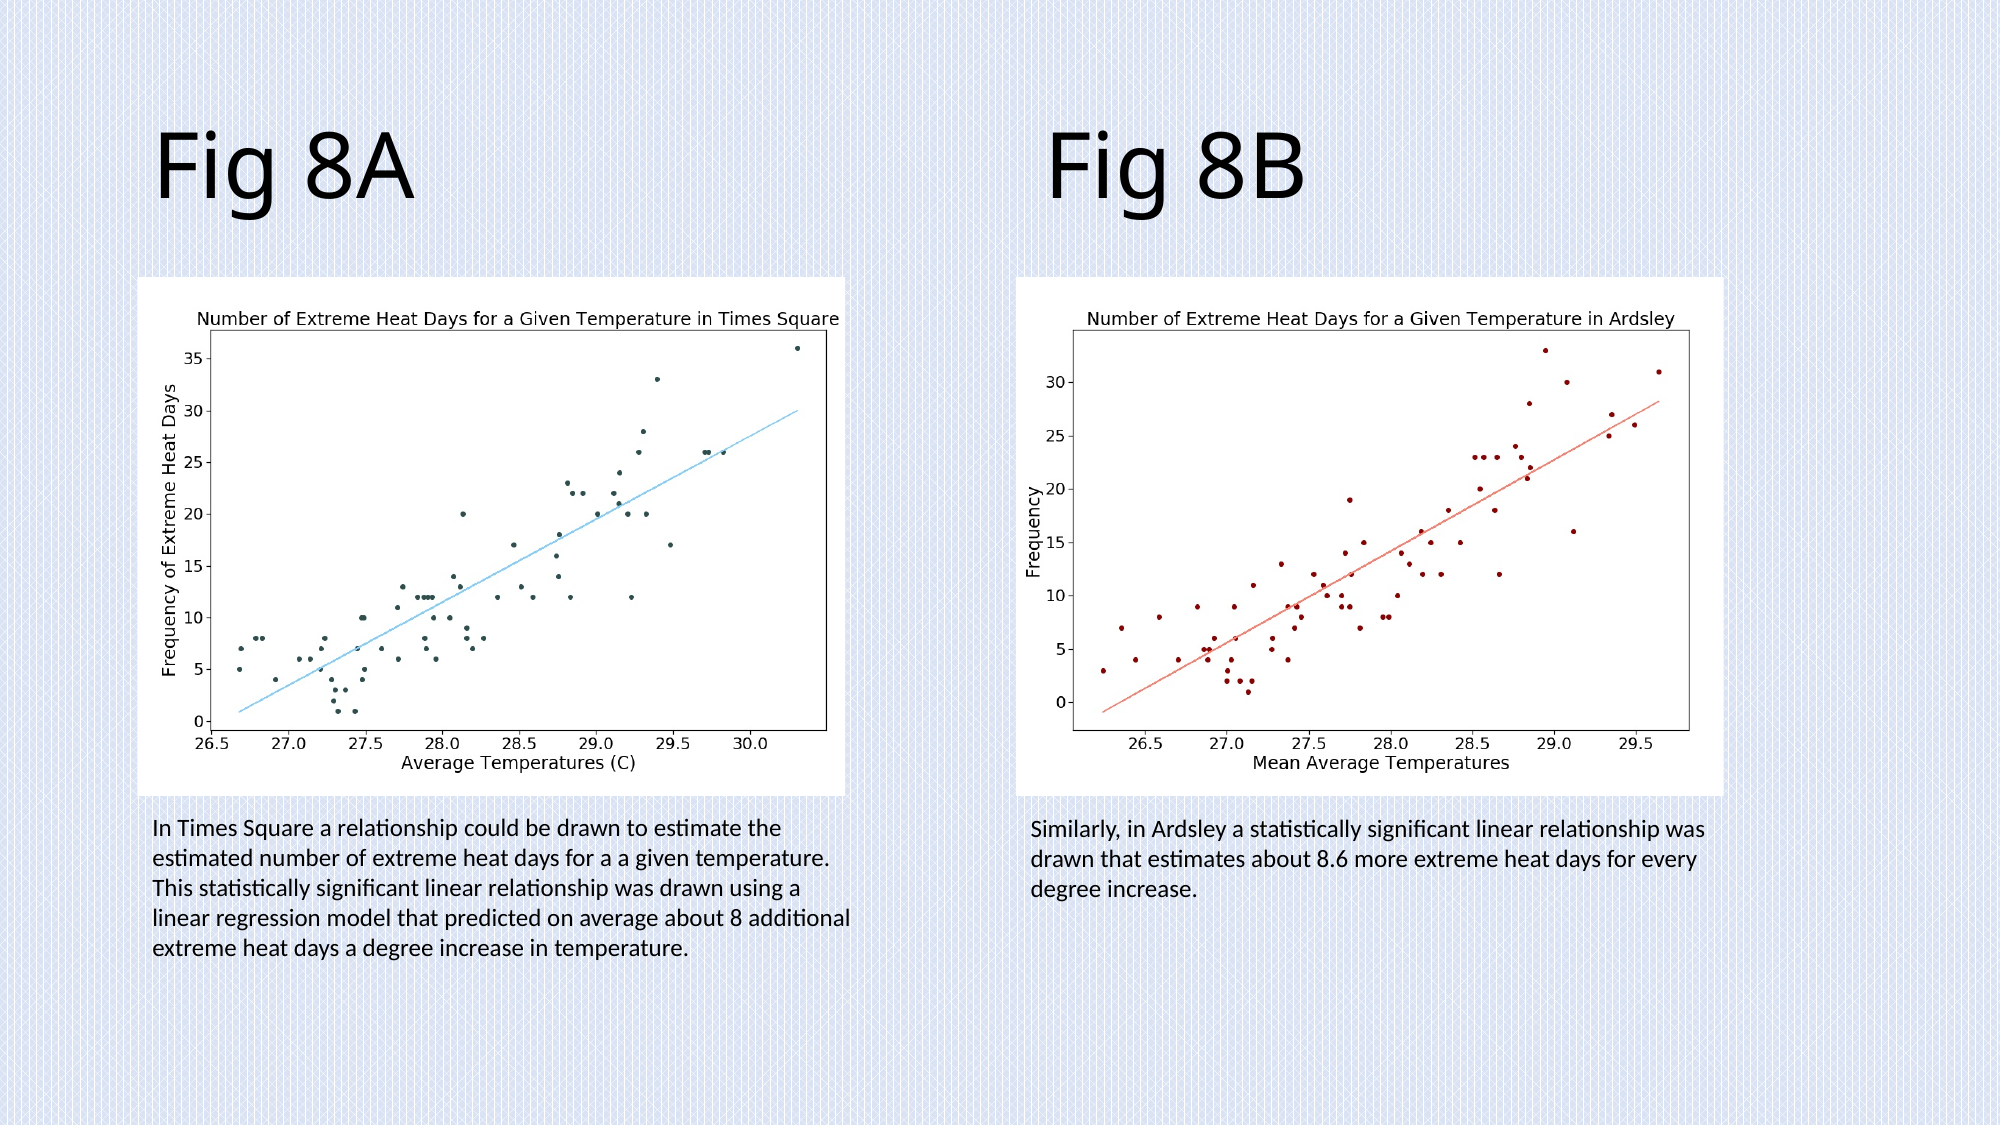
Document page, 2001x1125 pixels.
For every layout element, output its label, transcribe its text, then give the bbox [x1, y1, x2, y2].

text_box In Times Square a relationship could be drawn to estimate the estimated number of extreme heat days for a a given temperature. This statistically significant linear relationship was drawn using a linear regression model that predicted on average about 8 additional extreme heat days a degree increase in temperature. [137, 804, 872, 969]
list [137, 277, 846, 796]
text_box Similarly, in Ardsley a statistically significant linear relationship was drawn that estimates about 8.6 more extreme heat days for every degree increase. [1015, 805, 1789, 910]
picture [1015, 277, 1724, 796]
title Fig 8A [137, 59, 510, 277]
text_box Fig 8B [1029, 59, 1402, 277]
